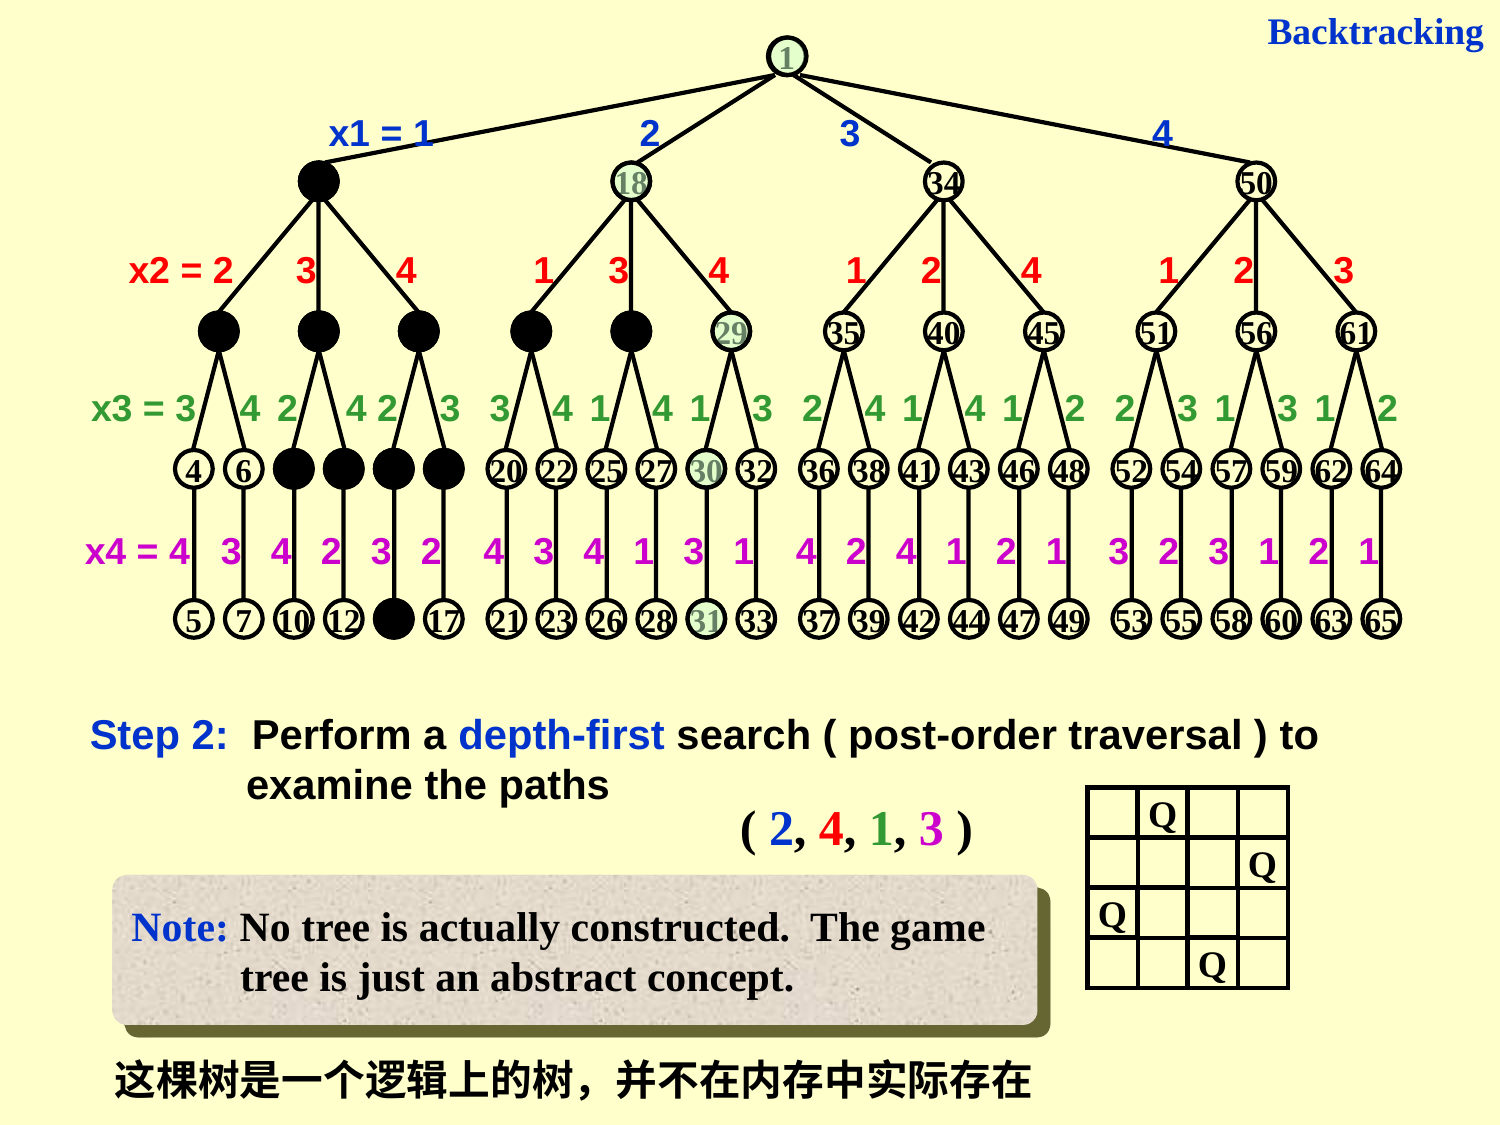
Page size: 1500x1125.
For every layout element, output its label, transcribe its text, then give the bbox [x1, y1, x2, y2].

text_box Step 2: Perform a depth-first search ( post-order traversal ) to examine the paths [75, 699, 1400, 887]
text_box Backtracking [1175, 0, 1499, 60]
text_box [74, 37, 1426, 638]
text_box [1087, 787, 1289, 988]
text_box 这棵树是一个逻辑上的树，并不在内存中实际存在 [99, 1046, 1176, 1112]
text_box Note: No tree is actually constructed. The game tree is just an abstract concept. [112, 874, 1038, 1025]
text_box ( 2, 4, 1, 3 ) [724, 787, 988, 863]
